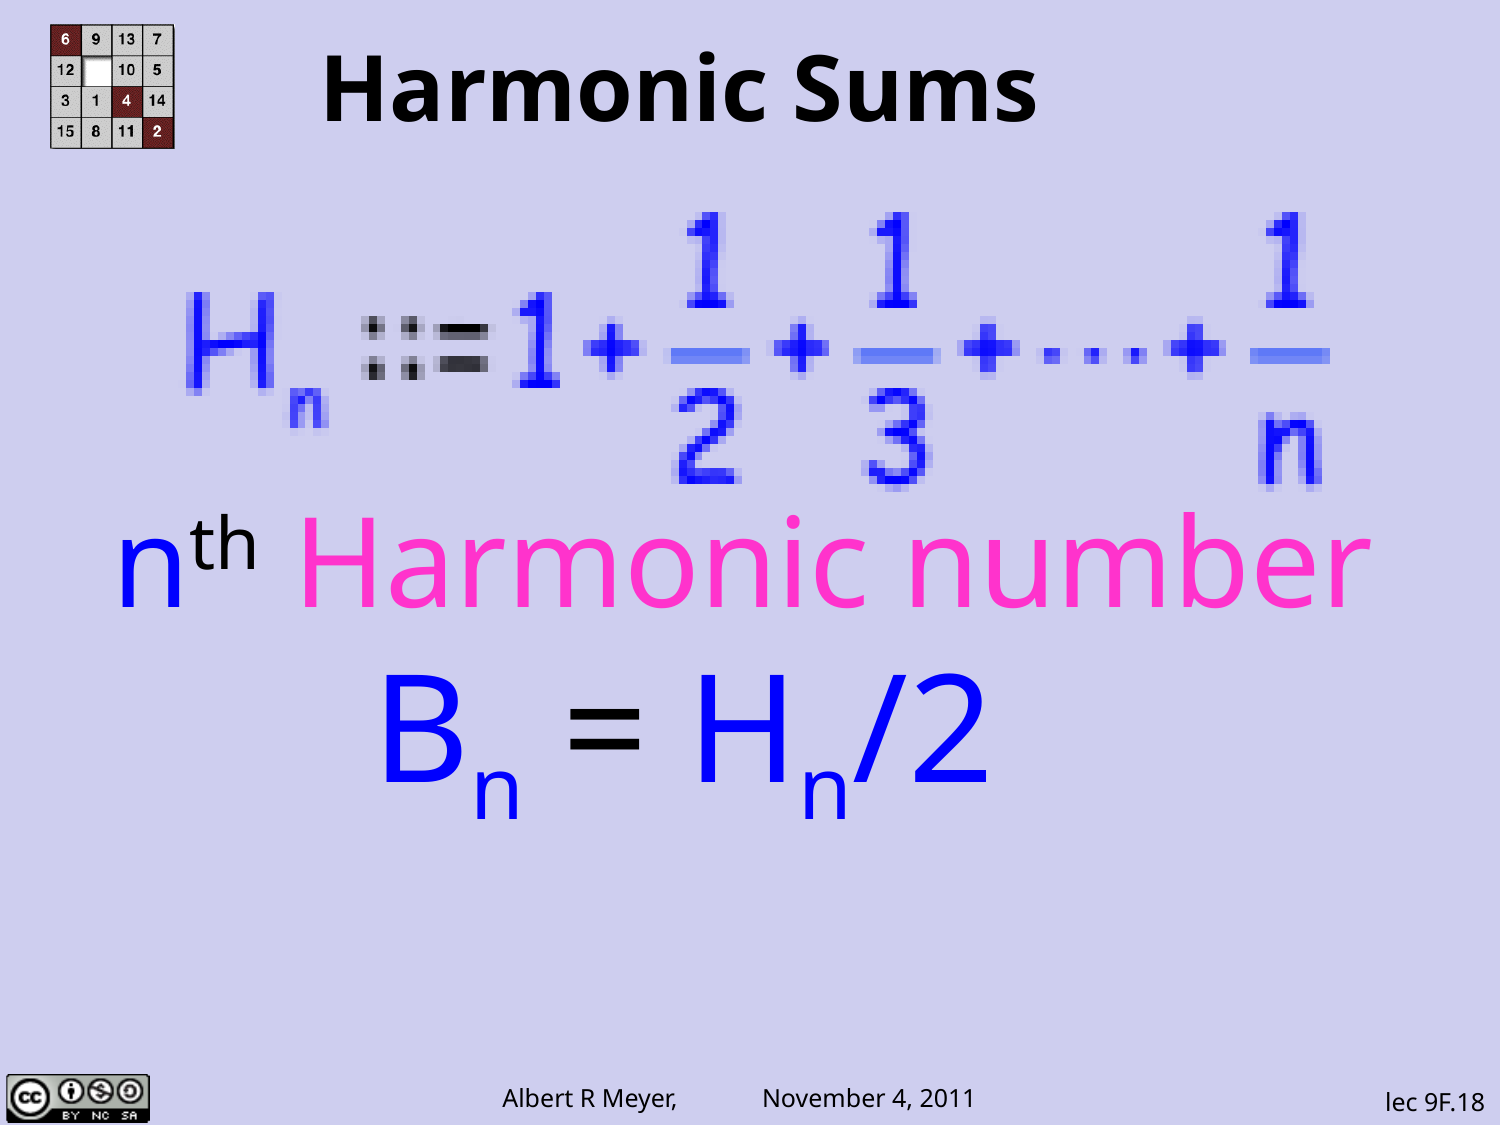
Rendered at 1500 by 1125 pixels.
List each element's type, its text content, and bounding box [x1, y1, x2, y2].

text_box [171, 164, 1339, 509]
text_box Harmonic Sums [304, 22, 1055, 148]
picture [6, 1074, 150, 1123]
picture [50, 24, 175, 149]
text_box nth Harmonic number Bn = Hn/2 [97, 474, 1389, 845]
